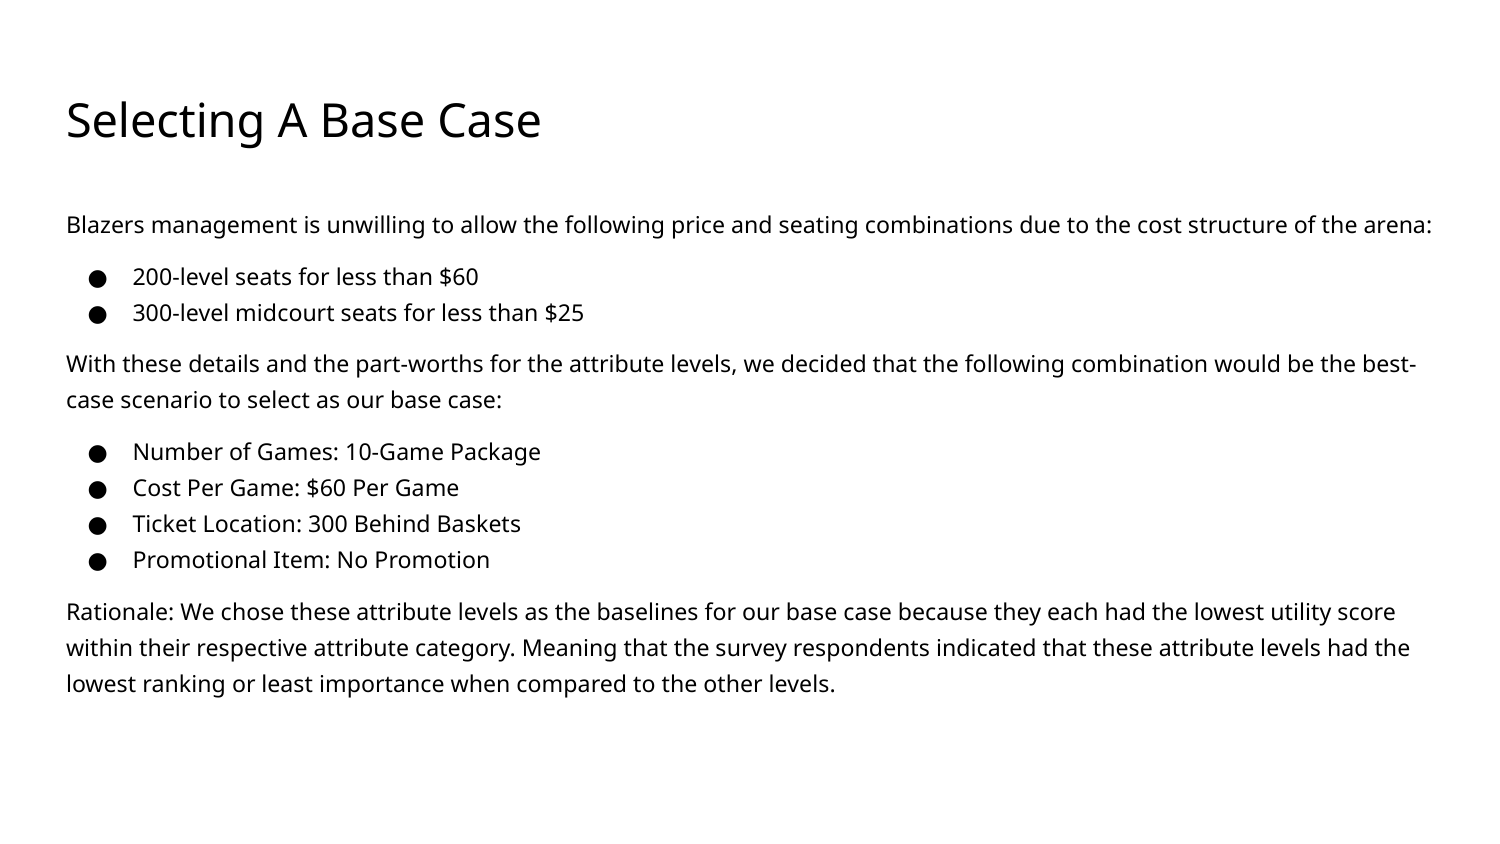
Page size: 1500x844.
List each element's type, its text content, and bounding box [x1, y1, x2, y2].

title Selecting A Base Case [51, 72, 1449, 167]
list Blazers management is unwilling to allow the following price and seating combinations due to the cost structure of the arena: 200-level seats for less than $60 300-level midcourt seats for less than $25 With these details and the part-worths for the attribute levels, we decided that the following combination would be the best-case scenario to select as our base case: Number of Games: 10-Game Package Cost Per Game: $60 Per Game Ticket Location: 300 Behind Baskets Promotional Item: No Promotion Rationale: We chose these attribute levels as the baselines for our base case because they each had the lowest utility score within their respective attribute category. Meaning that the survey respondents indicated that these attribute levels had the lowest ranking or least importance when compared to the other levels. [51, 189, 1449, 750]
